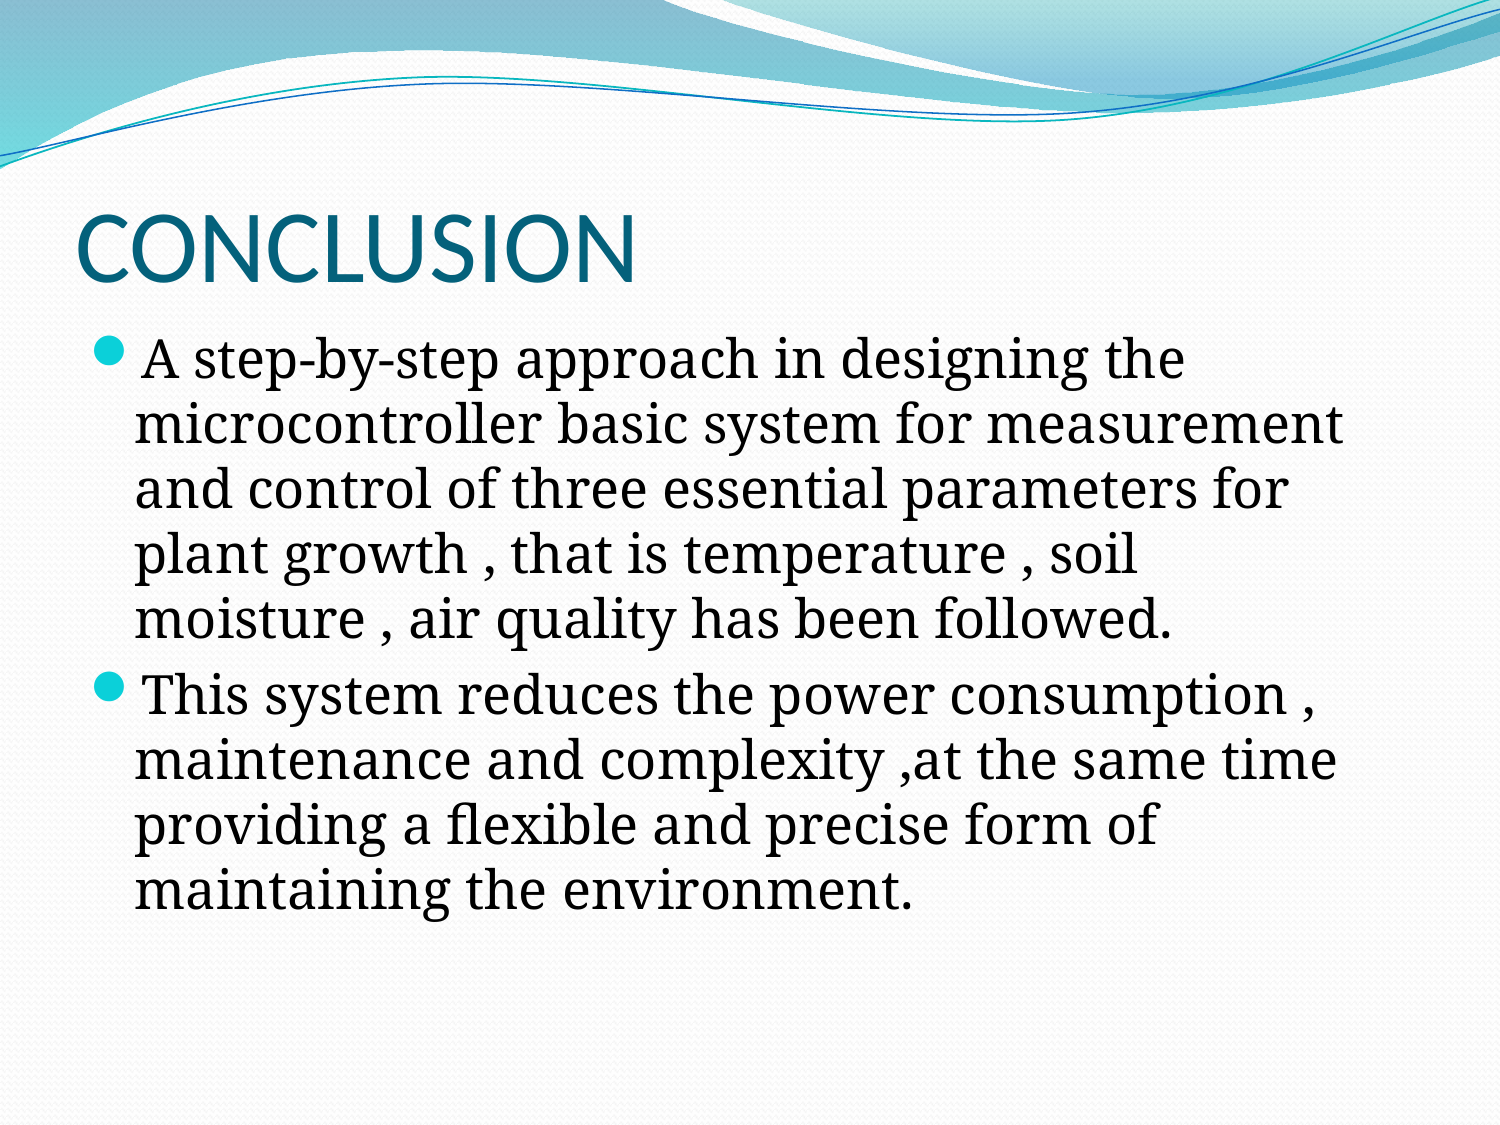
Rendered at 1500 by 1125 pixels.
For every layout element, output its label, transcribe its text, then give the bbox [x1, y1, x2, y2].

title CONCLUSION [75, 115, 1425, 303]
list A step-by-step approach in designing the microcontroller basic system for measurement and control of three essential parameters for plant growth , that is temperature , soil moisture , air quality has been followed. This system reduces the power consumption , maintenance and complexity ,at the same time providing a flexible and precise form of maintaining the environment. [75, 317, 1425, 1038]
